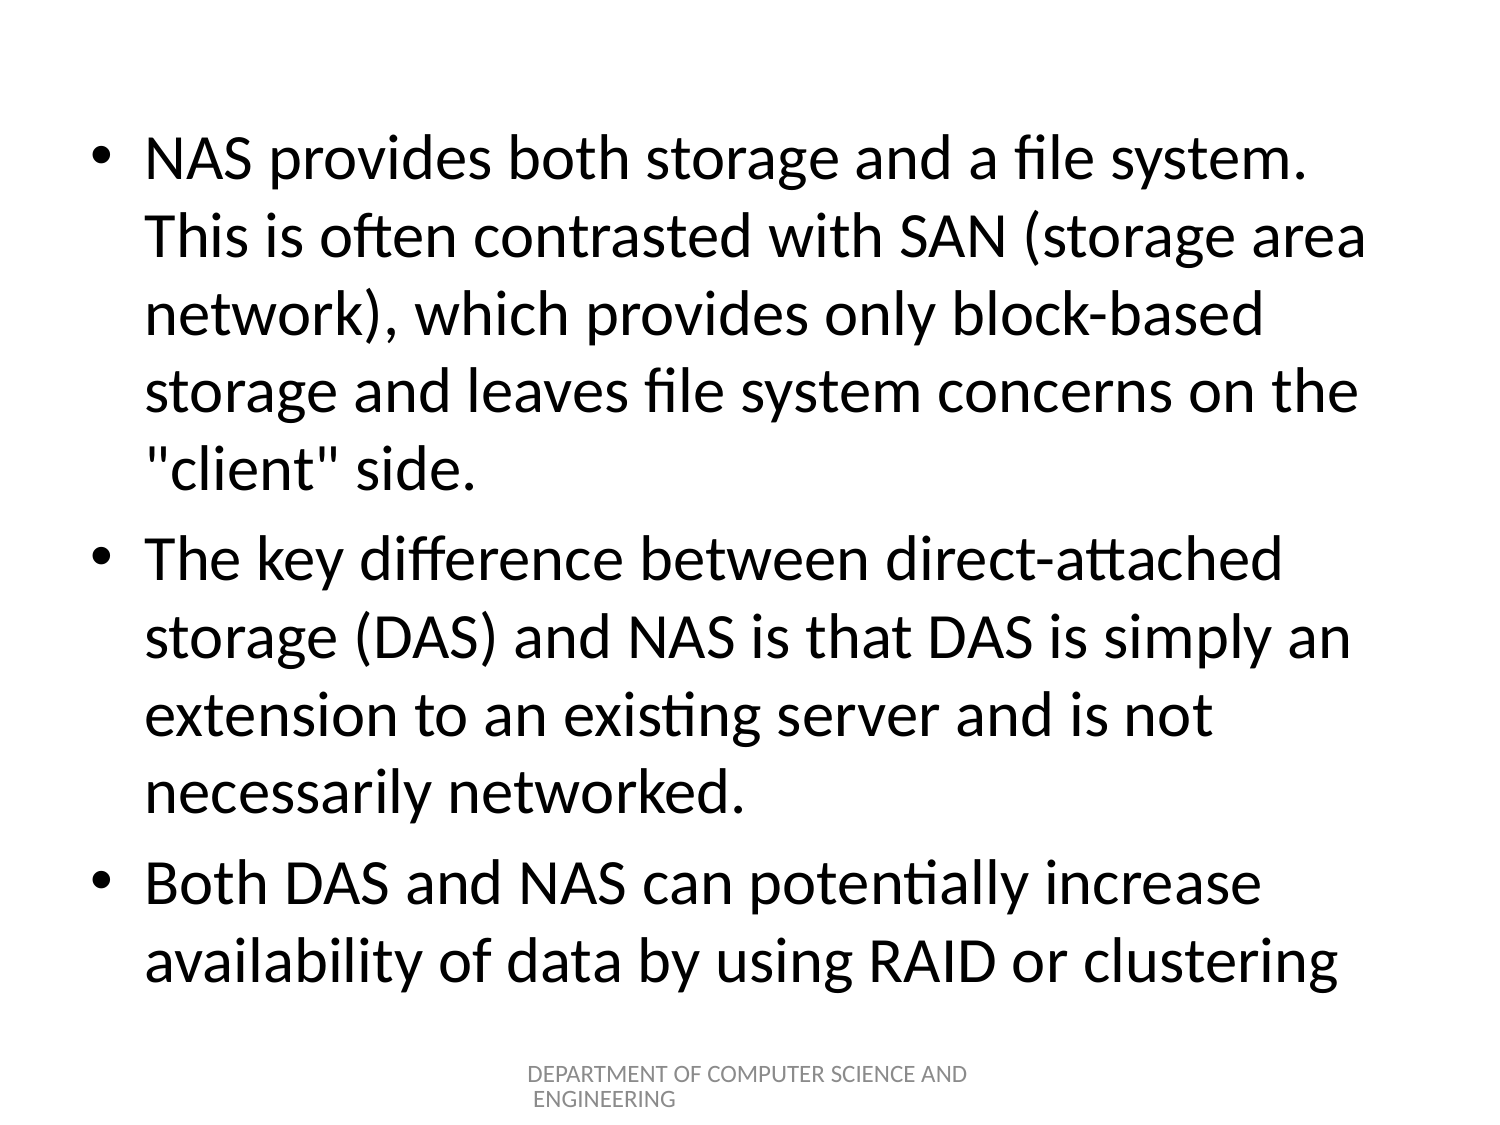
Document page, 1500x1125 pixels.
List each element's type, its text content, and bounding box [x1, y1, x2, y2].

list NAS provides both storage and a file system. This is often contrasted with SAN (storage area network), which provides only block-based storage and leaves file system concerns on the "client" side. The key difference between direct-attached storage (DAS) and NAS is that DAS is simply an extension to an existing server and is not necessarily networked. Both DAS and NAS can potentially increase availability of data by using RAID or clustering [75, 107, 1425, 1005]
footer DEPARTMENT OF COMPUTER SCIENCE AND ENGINEERING [512, 1042, 988, 1103]
